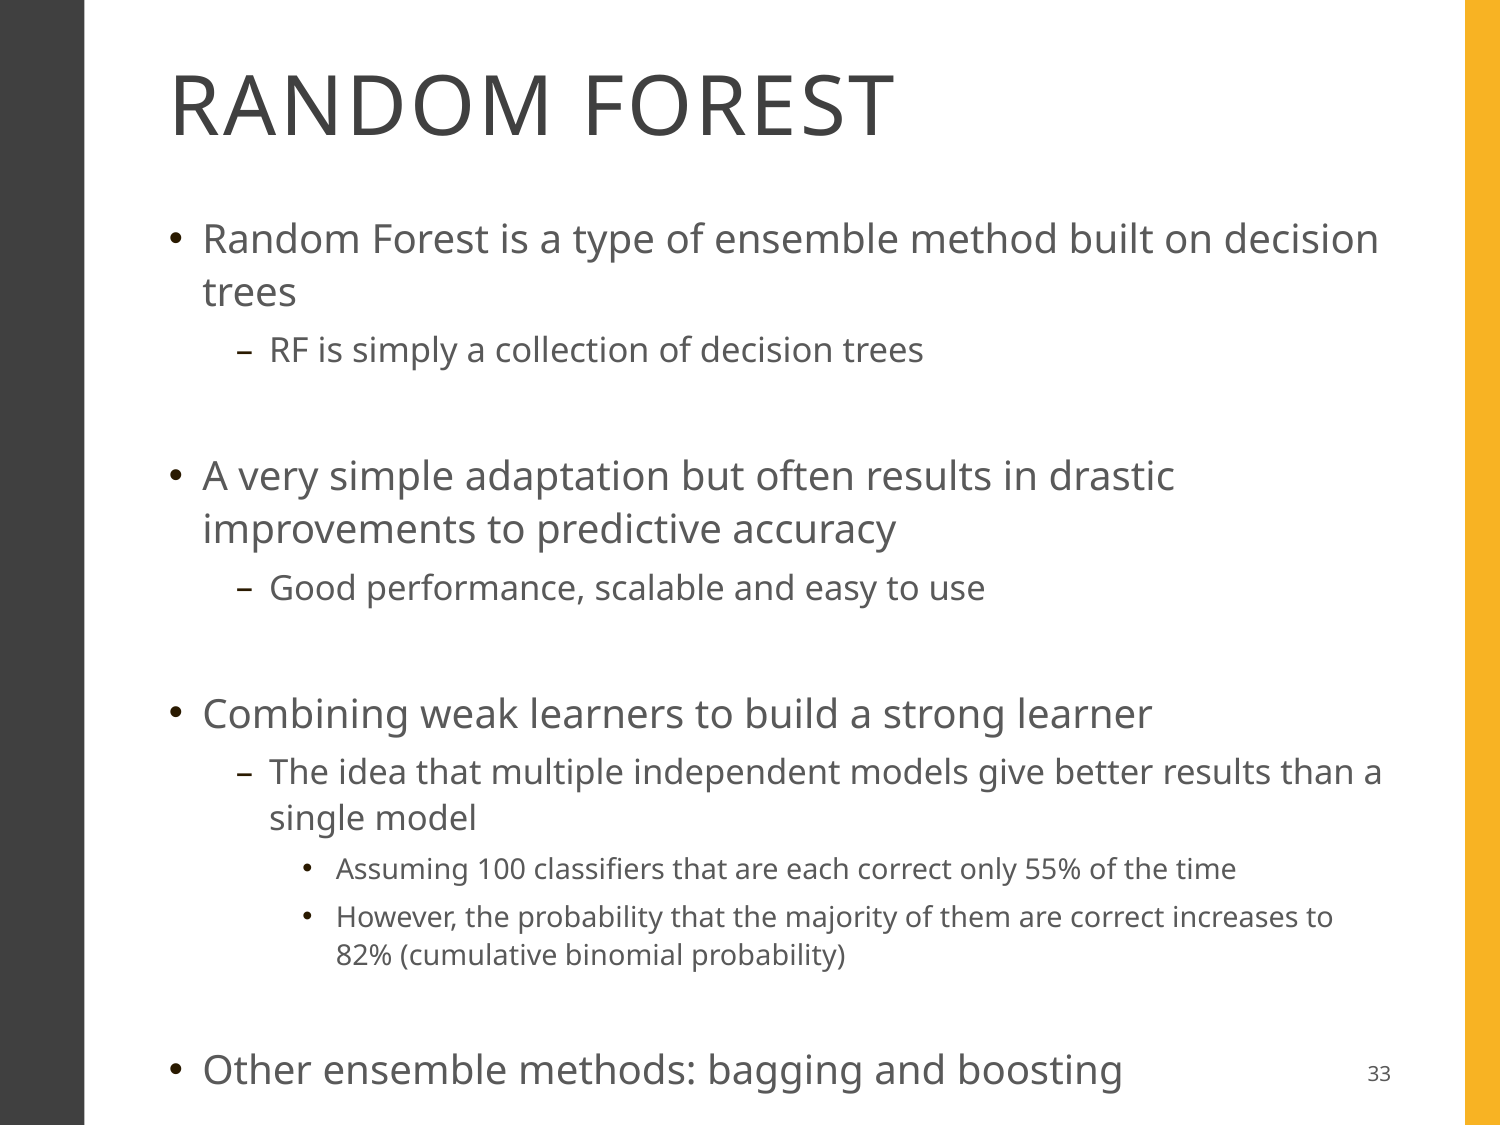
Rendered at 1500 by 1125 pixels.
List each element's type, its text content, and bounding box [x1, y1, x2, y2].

list Random Forest is a type of ensemble method built on decision trees RF is simply a collection of decision trees A very simple adaptation but often results in drastic improvements to predictive accuracy Good performance, scalable and easy to use Combining weak learners to build a strong learner The idea that multiple independent models give better results than a single model Assuming 100 classifiers that are each correct only 55% of the time However, the probability that the majority of them are correct increases to 82% (cumulative binomial probability) Other ensemble methods: bagging and boosting [154, 200, 1407, 1103]
slide_number 33 [1059, 1045, 1407, 1103]
title Random forest [154, 19, 1407, 199]
